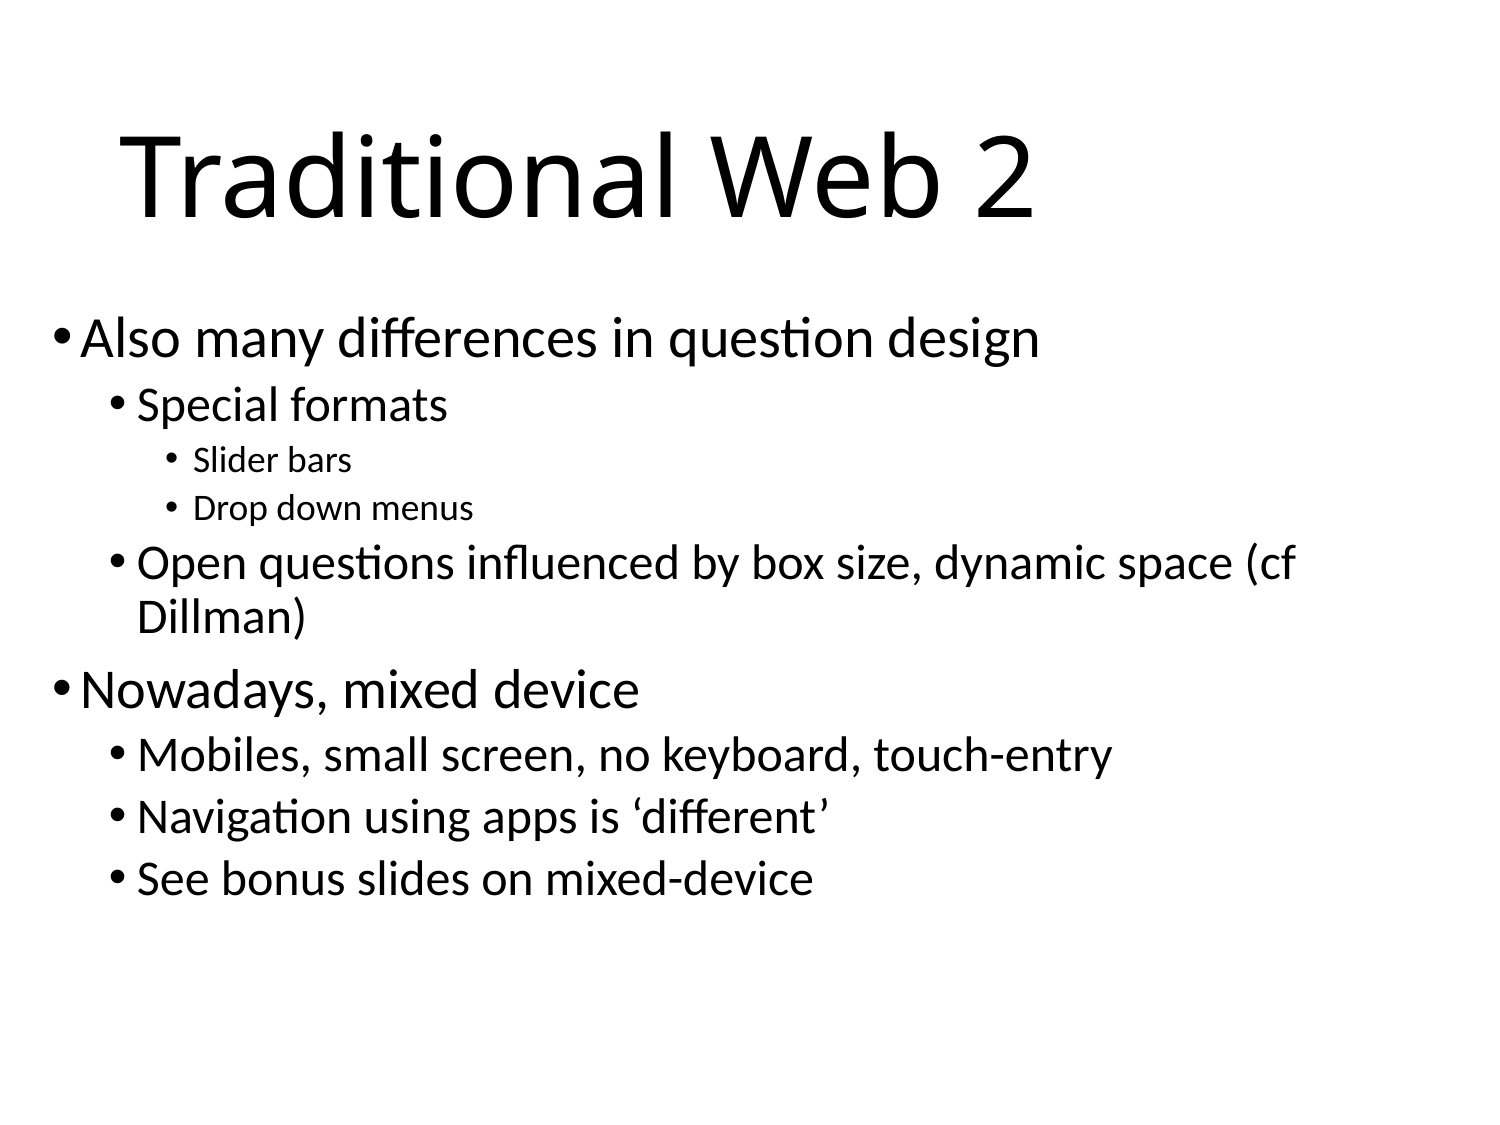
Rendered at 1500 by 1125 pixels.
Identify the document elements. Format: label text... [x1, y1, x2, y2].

title Traditional Web 2 [75, 87, 1263, 275]
list Also many differences in question design Special formats Slider bars Drop down menus Open questions influenced by box size, dynamic space (cf Dillman) Nowadays, mixed device Mobiles, small screen, no keyboard, touch-entry Navigation using apps is ‘different’ See bonus slides on mixed-device [37, 299, 1438, 1038]
